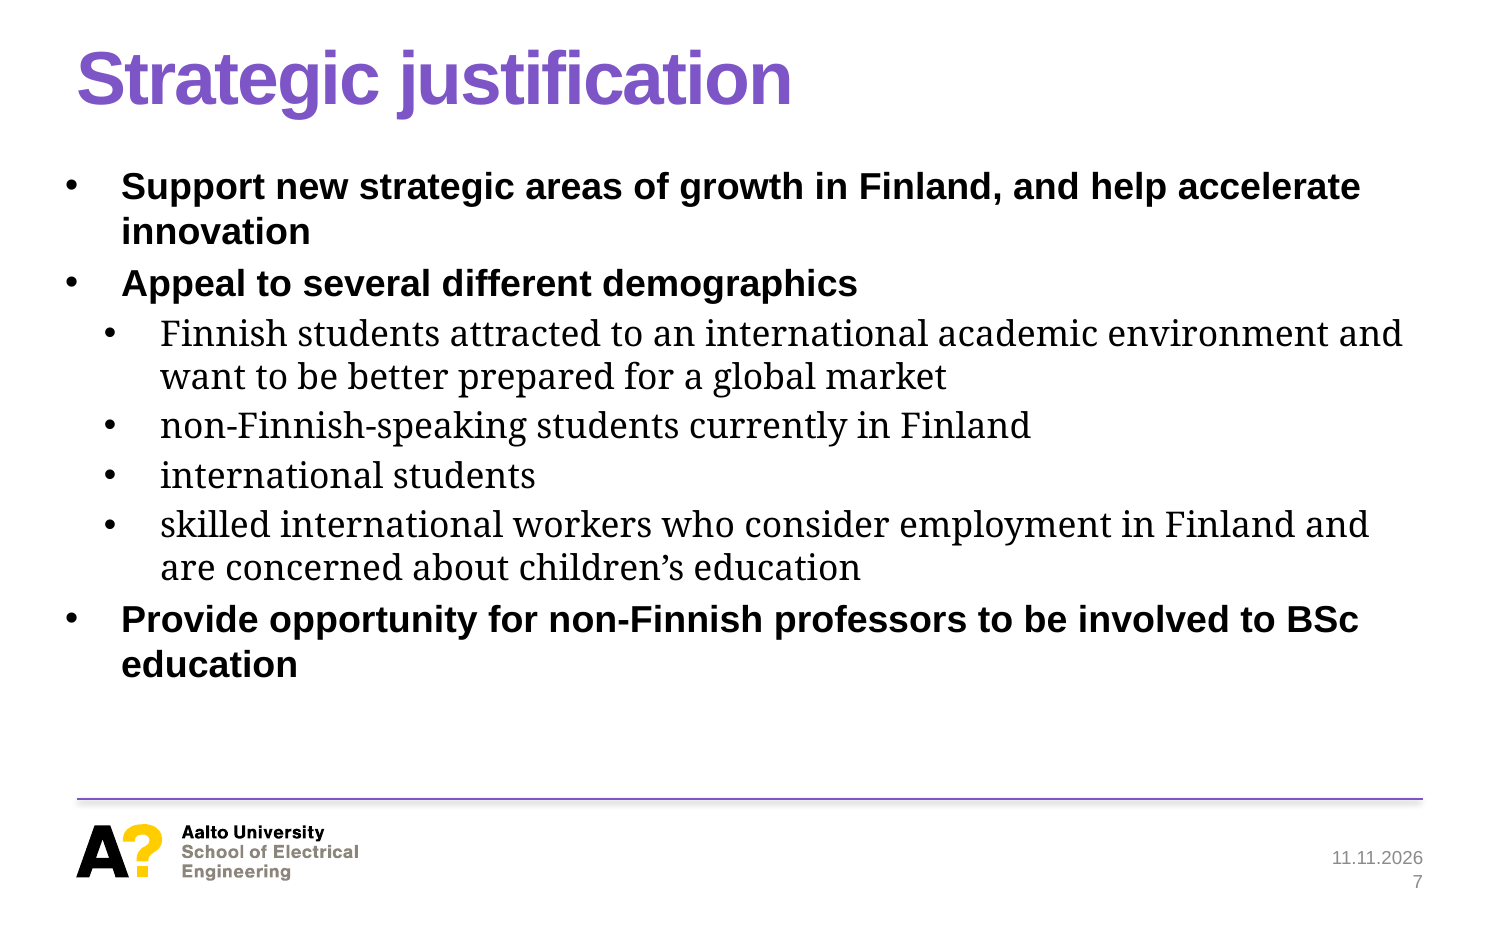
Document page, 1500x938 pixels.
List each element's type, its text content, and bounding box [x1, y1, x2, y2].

list Support new strategic areas of growth in Finland, and help accelerate innovation Appeal to several different demographics Finnish students attracted to an international academic environment and want to be better prepared for a global market non-Finnish-speaking students currently in Finland international students skilled international workers who consider employment in Finland and are concerned about children’s education Provide opportunity for non-Finnish professors to be involved to BSc education [64, 161, 1424, 755]
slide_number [829, 844, 1424, 870]
title Strategic justification [76, 43, 1424, 161]
slide_number 7 [829, 870, 1424, 893]
